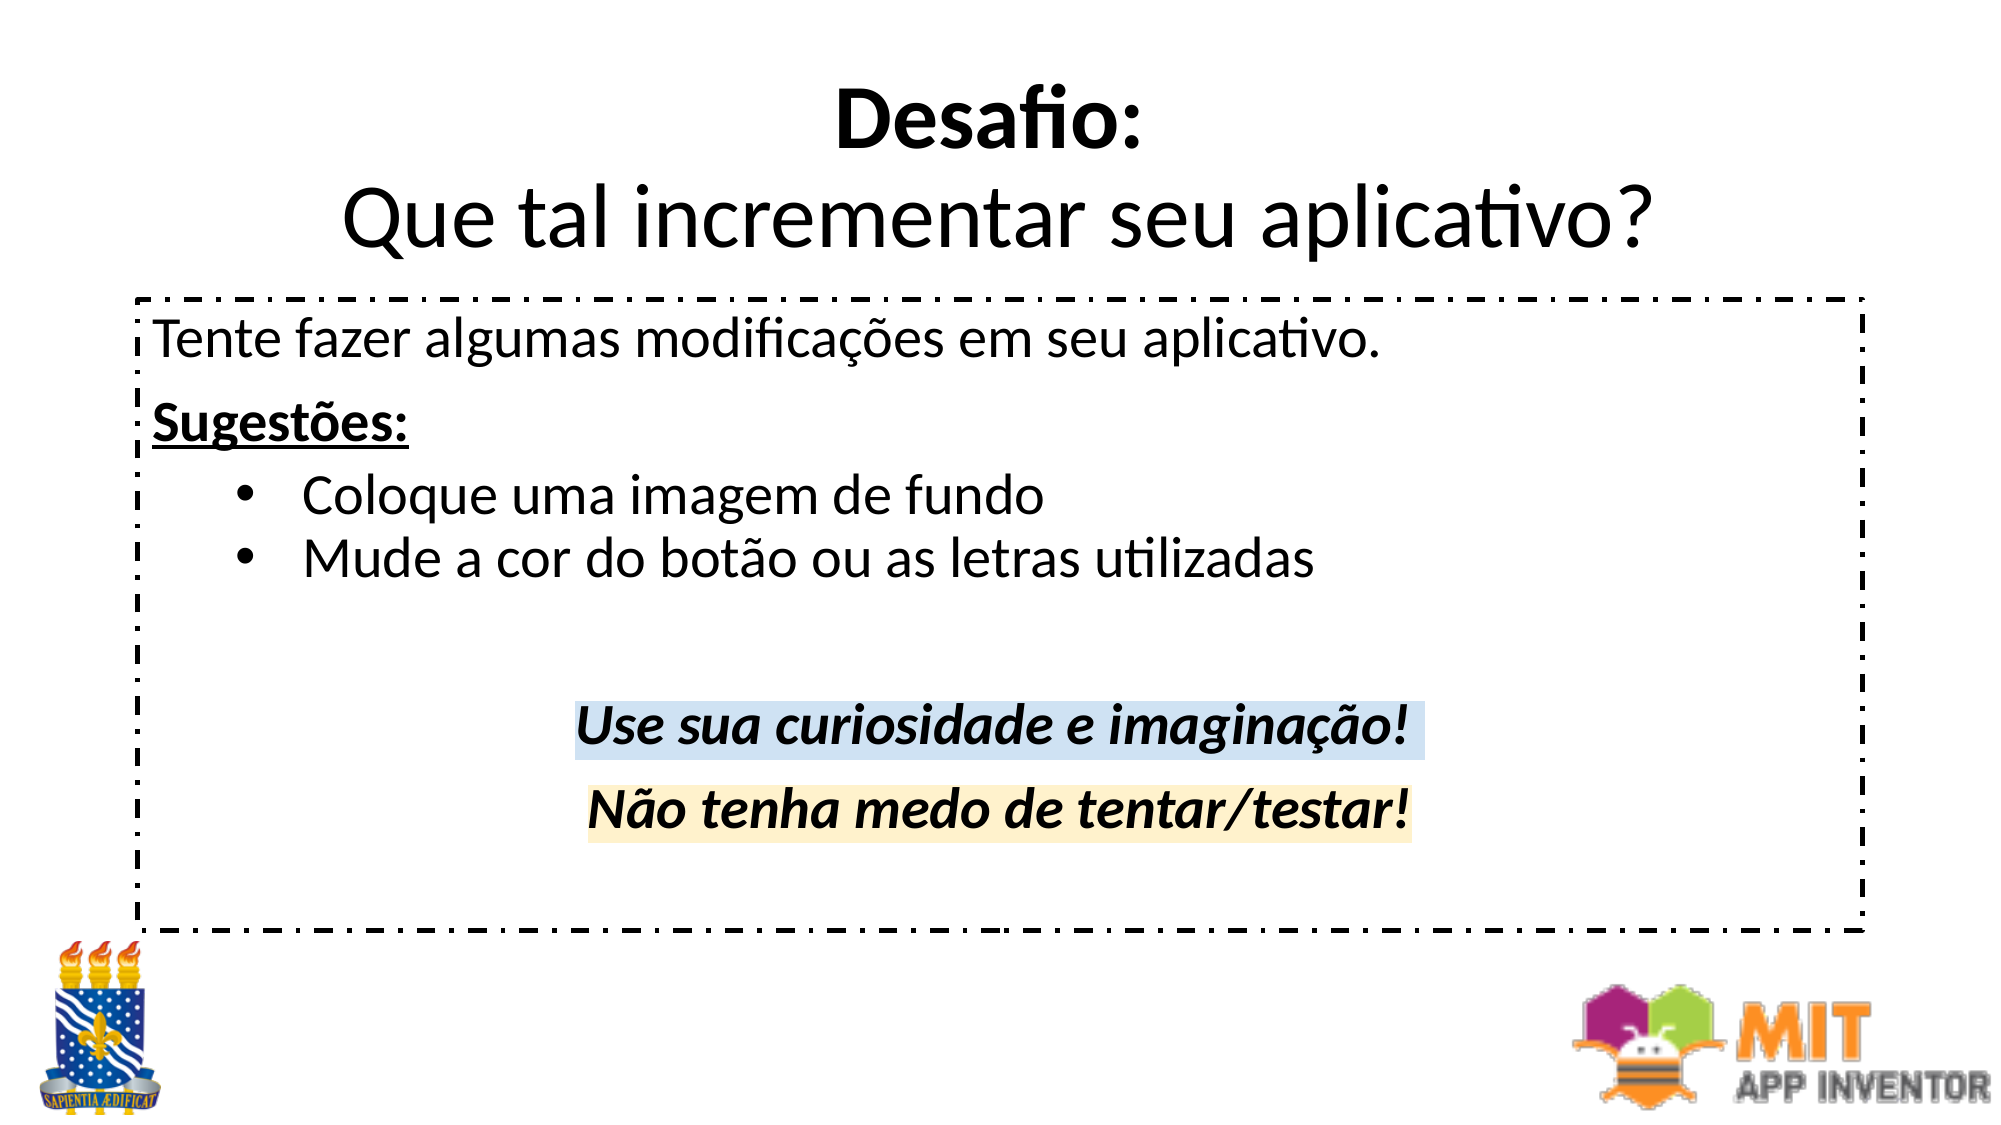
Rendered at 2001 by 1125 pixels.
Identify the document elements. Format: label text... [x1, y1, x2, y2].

list Tente fazer algumas modificações em seu aplicativo. Sugestões: Coloque uma imagem de fundo Mude a cor do botão ou as letras utilizadas Use sua curiosidade e imaginação! Não tenha medo de tentar/testar! [137, 299, 1863, 931]
title Desafio: Que tal incrementar seu aplicativo? [137, 59, 1863, 278]
picture [39, 941, 161, 1115]
picture [1482, 976, 2001, 1114]
